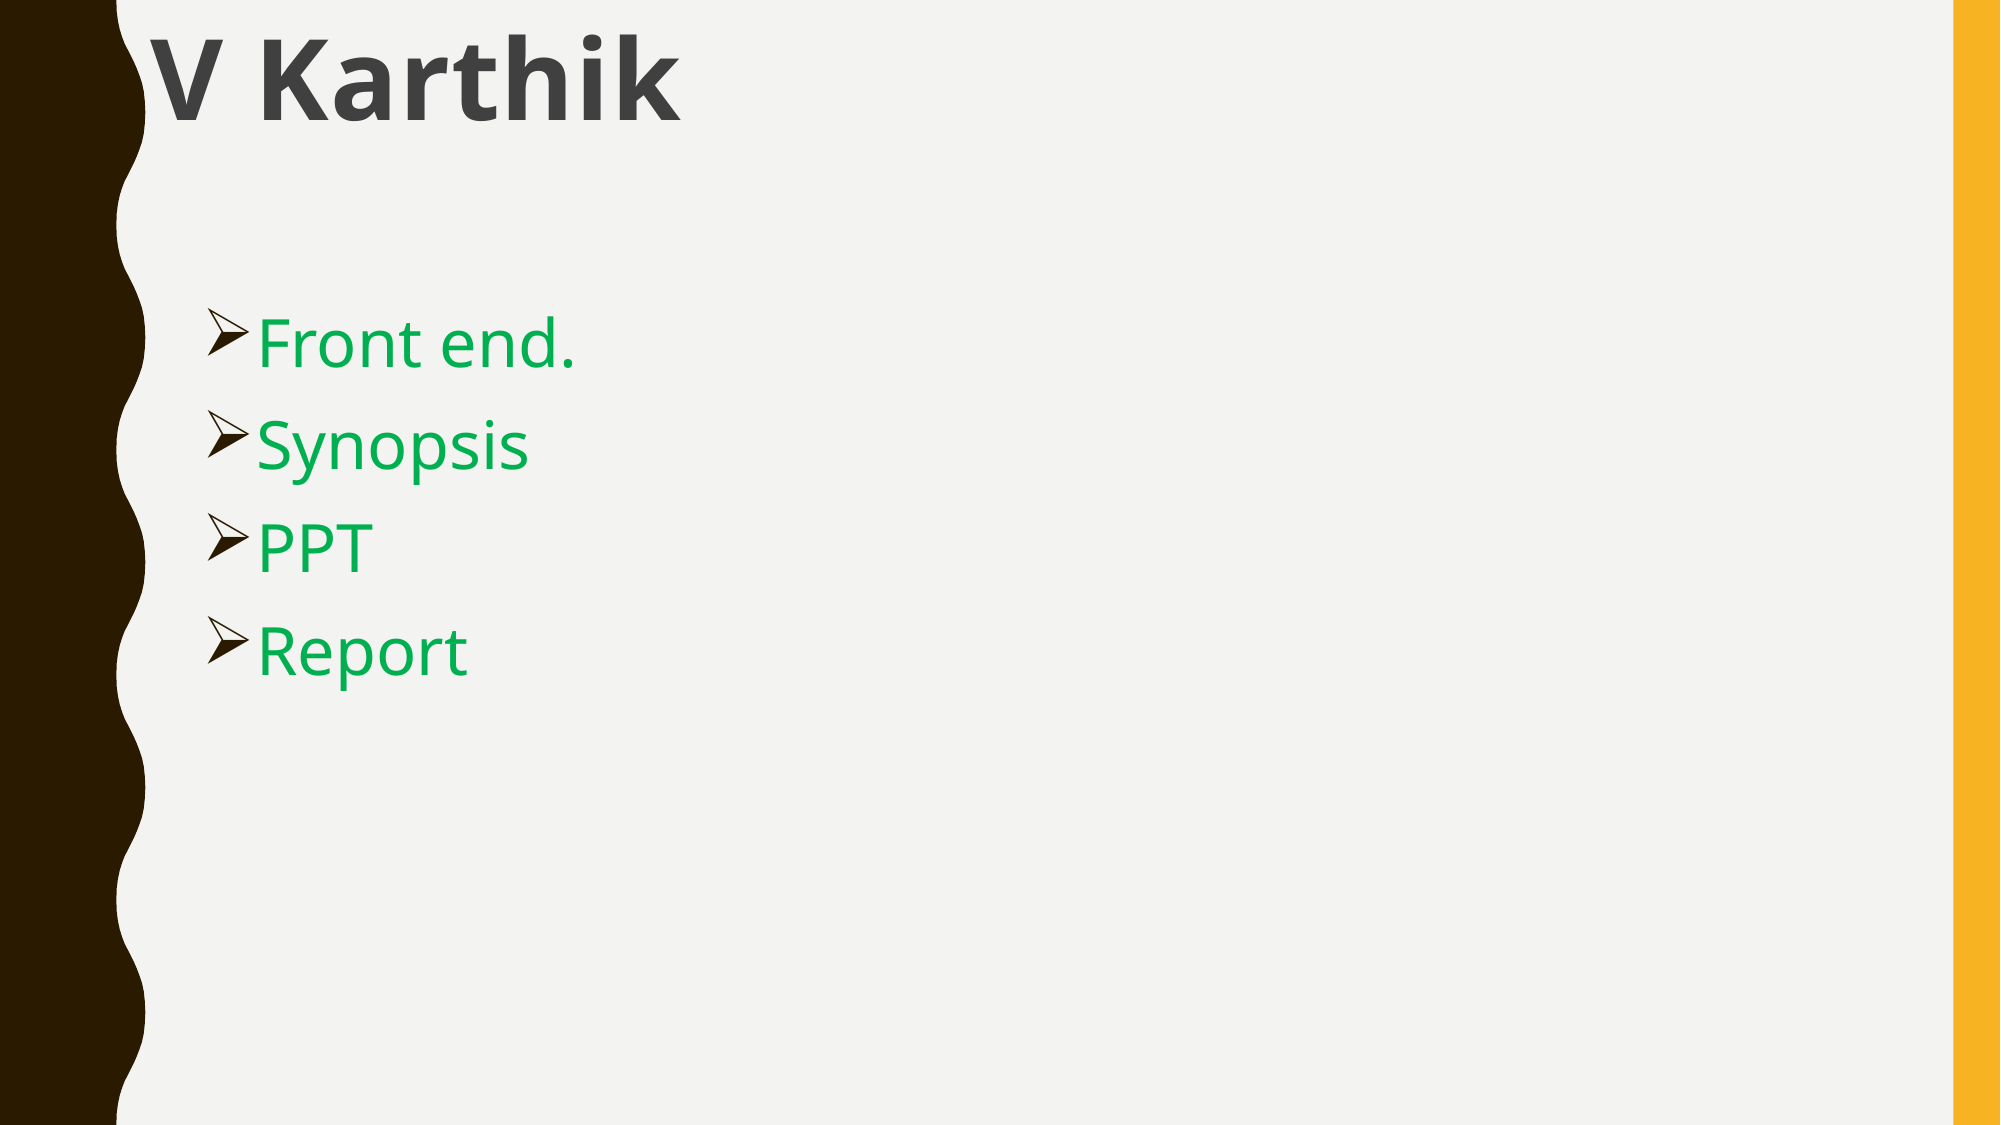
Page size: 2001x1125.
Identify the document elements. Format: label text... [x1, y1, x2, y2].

list Front end. Synopsis PPT Report [187, 284, 1714, 905]
text_box V Karthik [135, 0, 697, 150]
